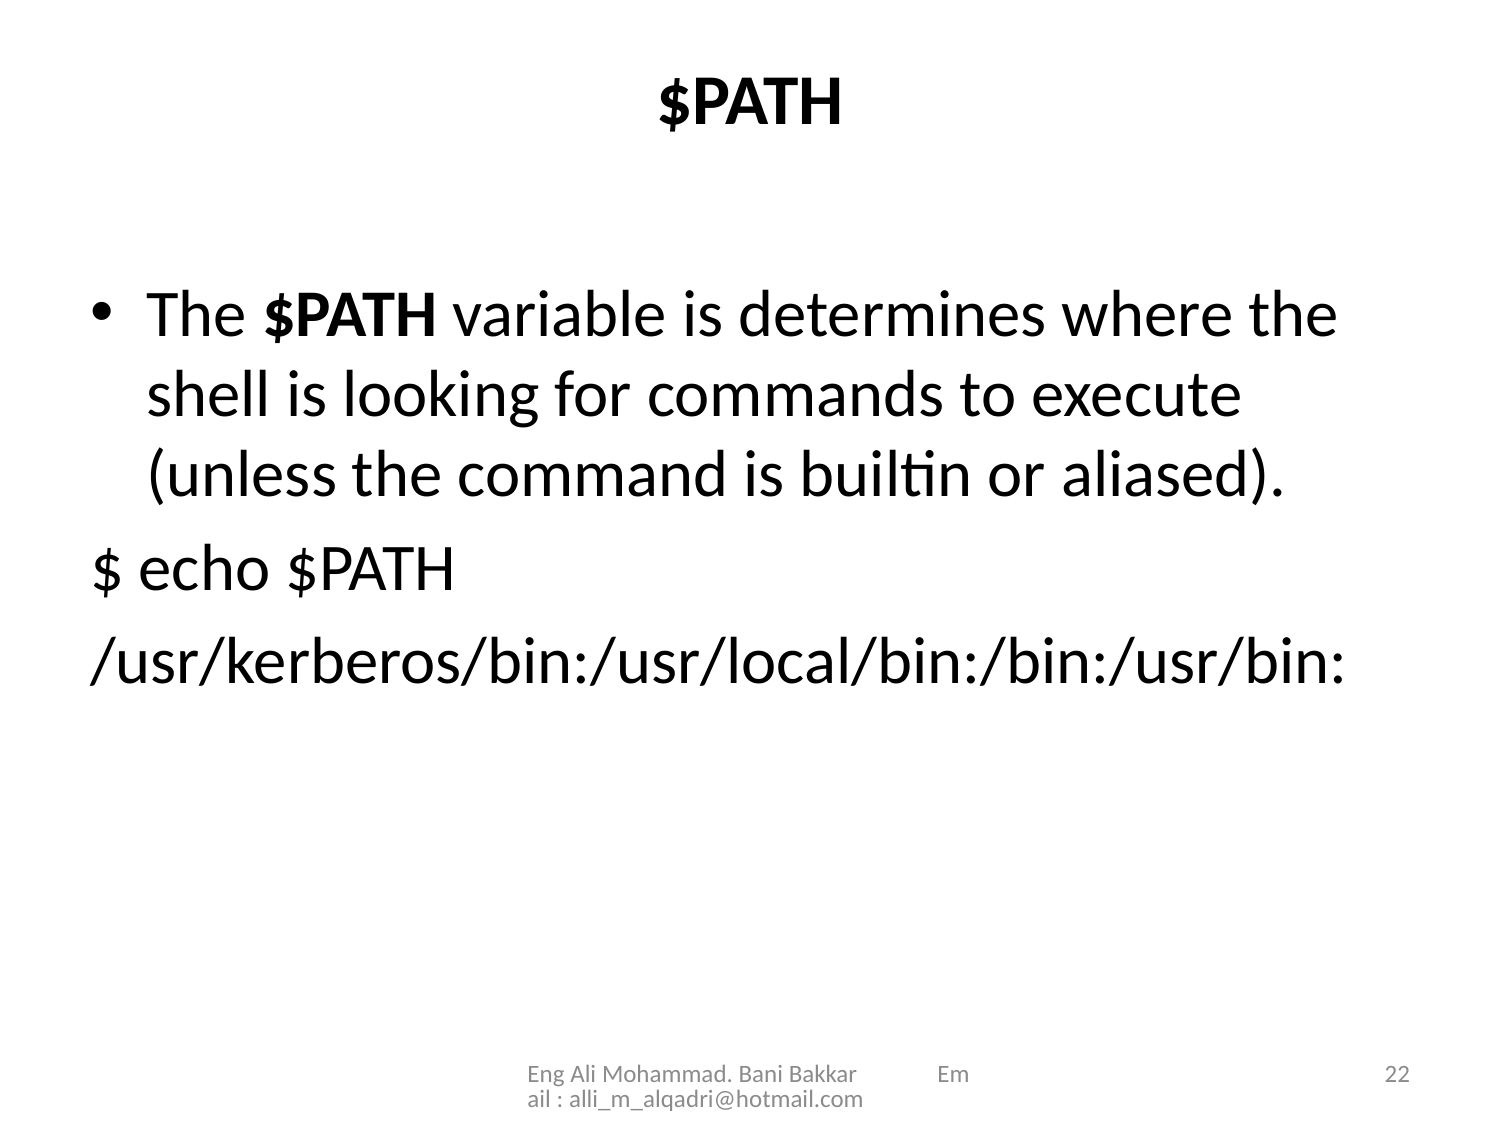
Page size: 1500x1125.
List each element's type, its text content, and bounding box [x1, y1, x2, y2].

title $PATH [75, 45, 1425, 233]
slide_number 22 [1074, 1042, 1425, 1103]
list The $PATH variable is determines where the shell is looking for commands to execute (unless the command is builtin or aliased). $ echo $PATH /usr/kerberos/bin:/usr/local/bin:/bin:/usr/bin: [75, 262, 1425, 1005]
footer Eng Ali Mohammad. Bani Bakkar Email : alli_m_alqadri@hotmail.com [512, 1042, 988, 1103]
